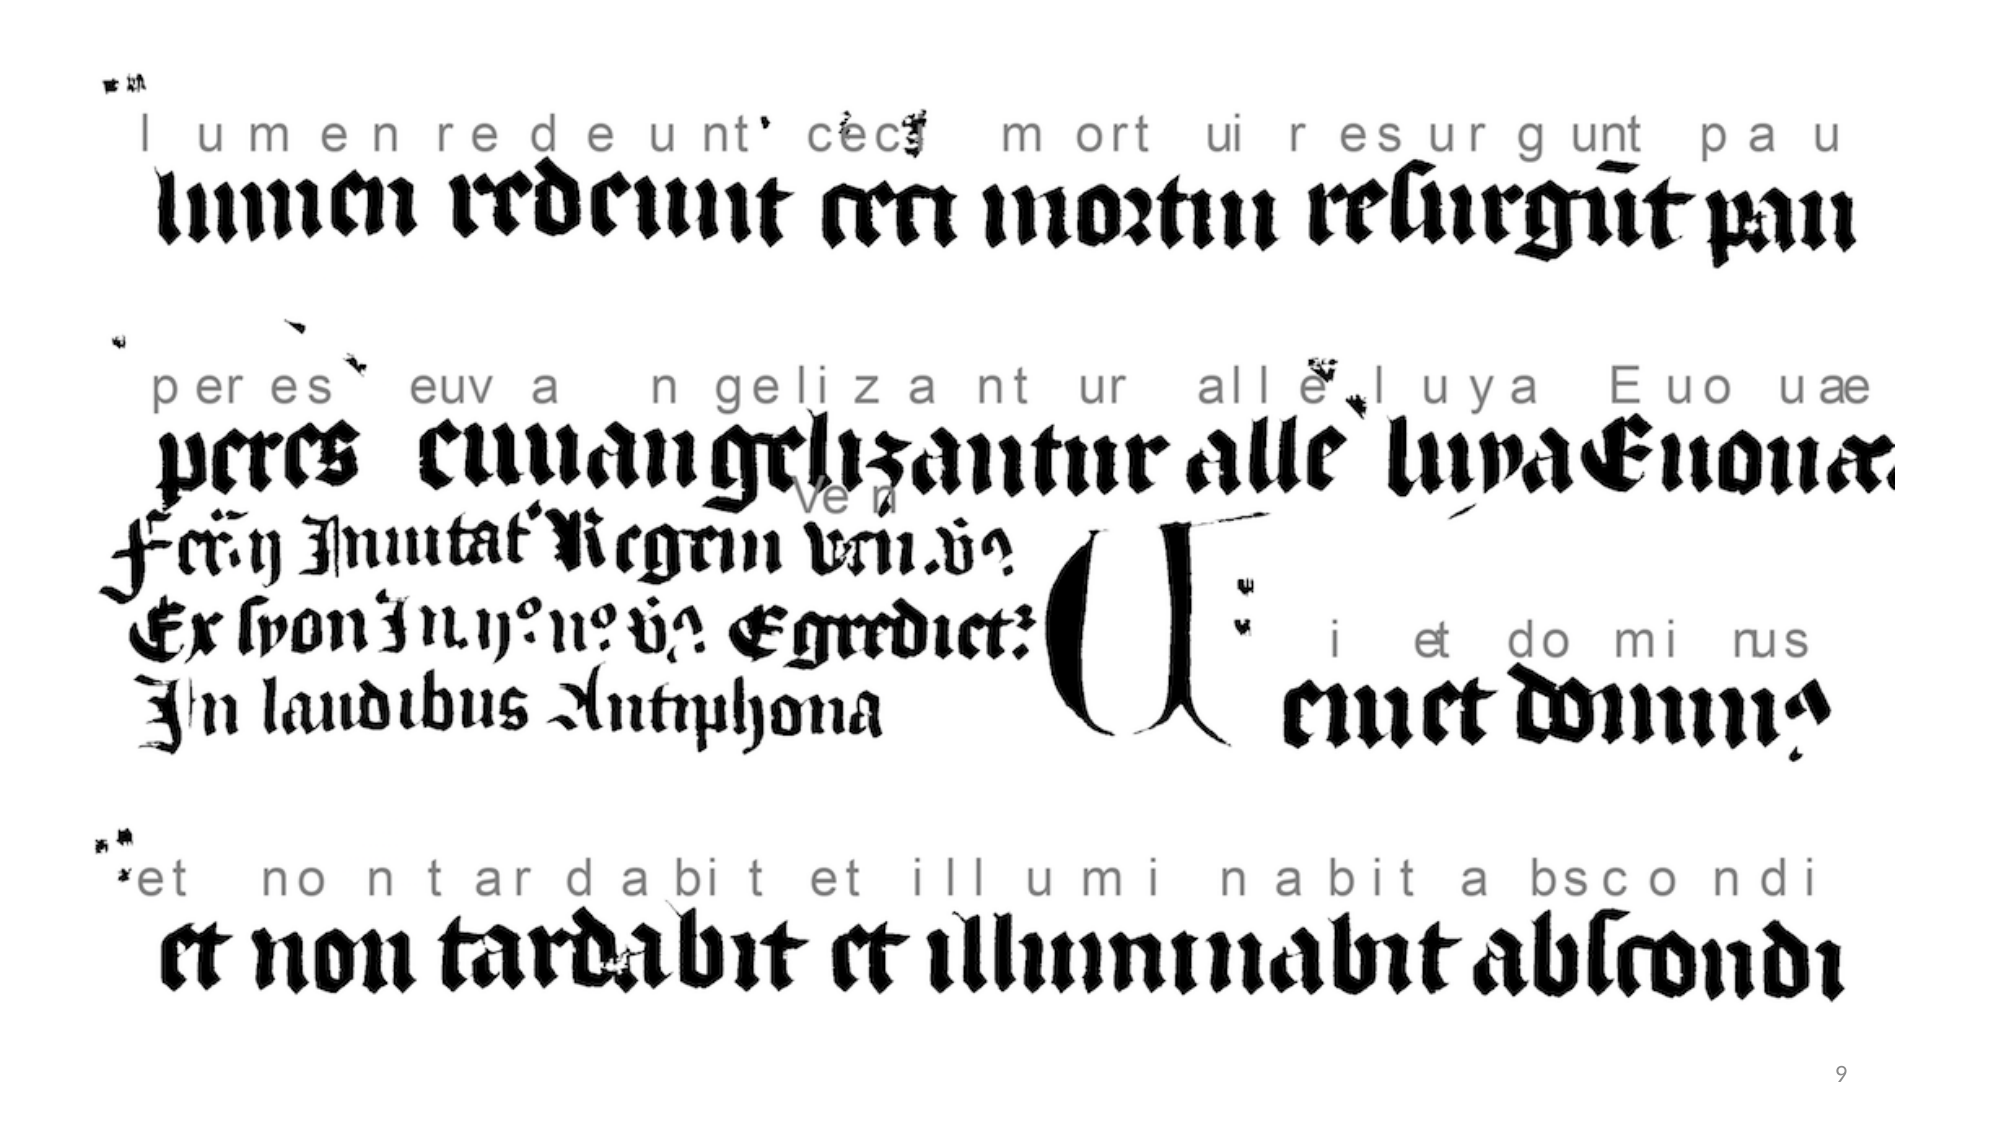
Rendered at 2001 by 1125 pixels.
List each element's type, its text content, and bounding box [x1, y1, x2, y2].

picture [88, 62, 1895, 1042]
slide_number 9 [1412, 1042, 1863, 1103]
